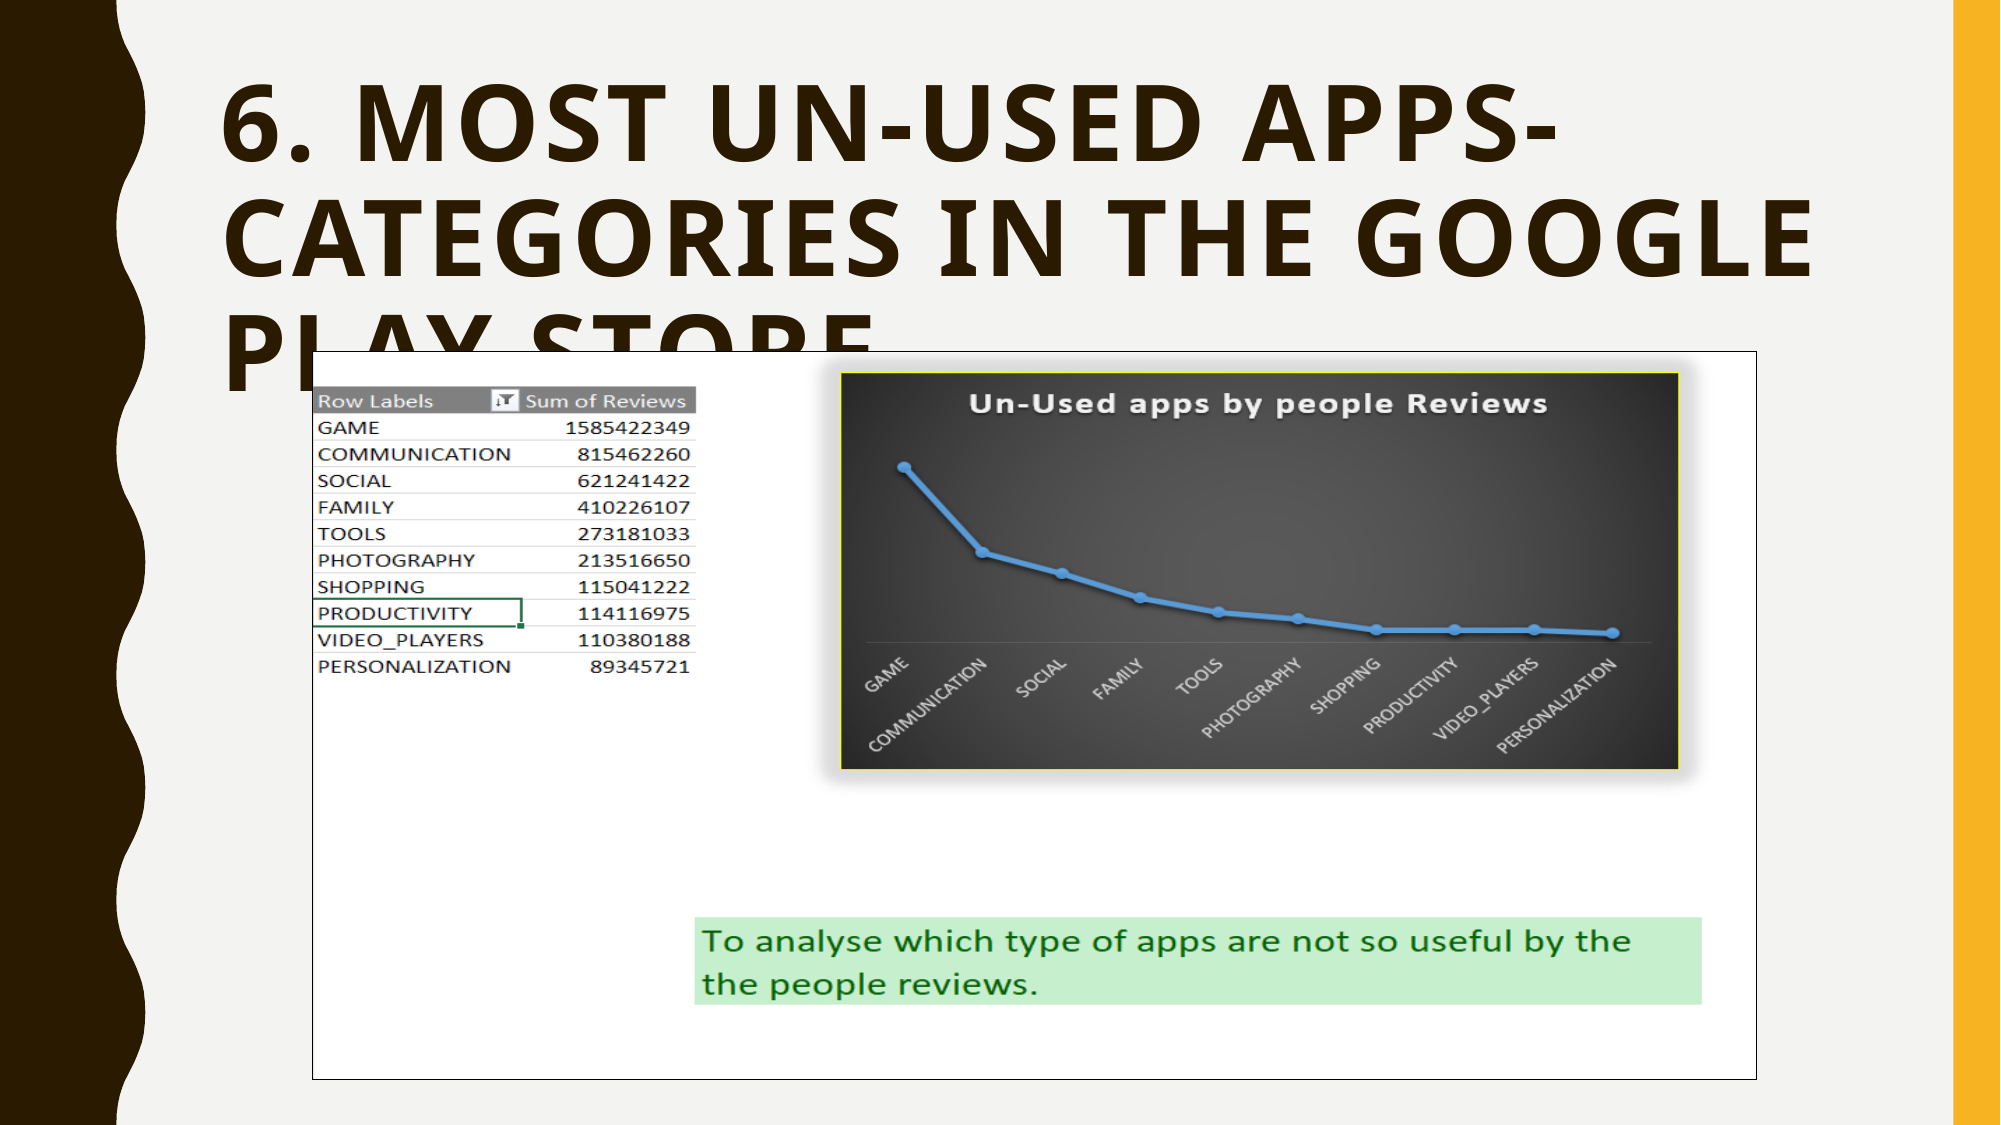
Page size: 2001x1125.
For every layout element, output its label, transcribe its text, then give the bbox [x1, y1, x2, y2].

title 6. Most un-used apps-categories in the google play store [205, 62, 1875, 308]
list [312, 350, 1757, 1080]
